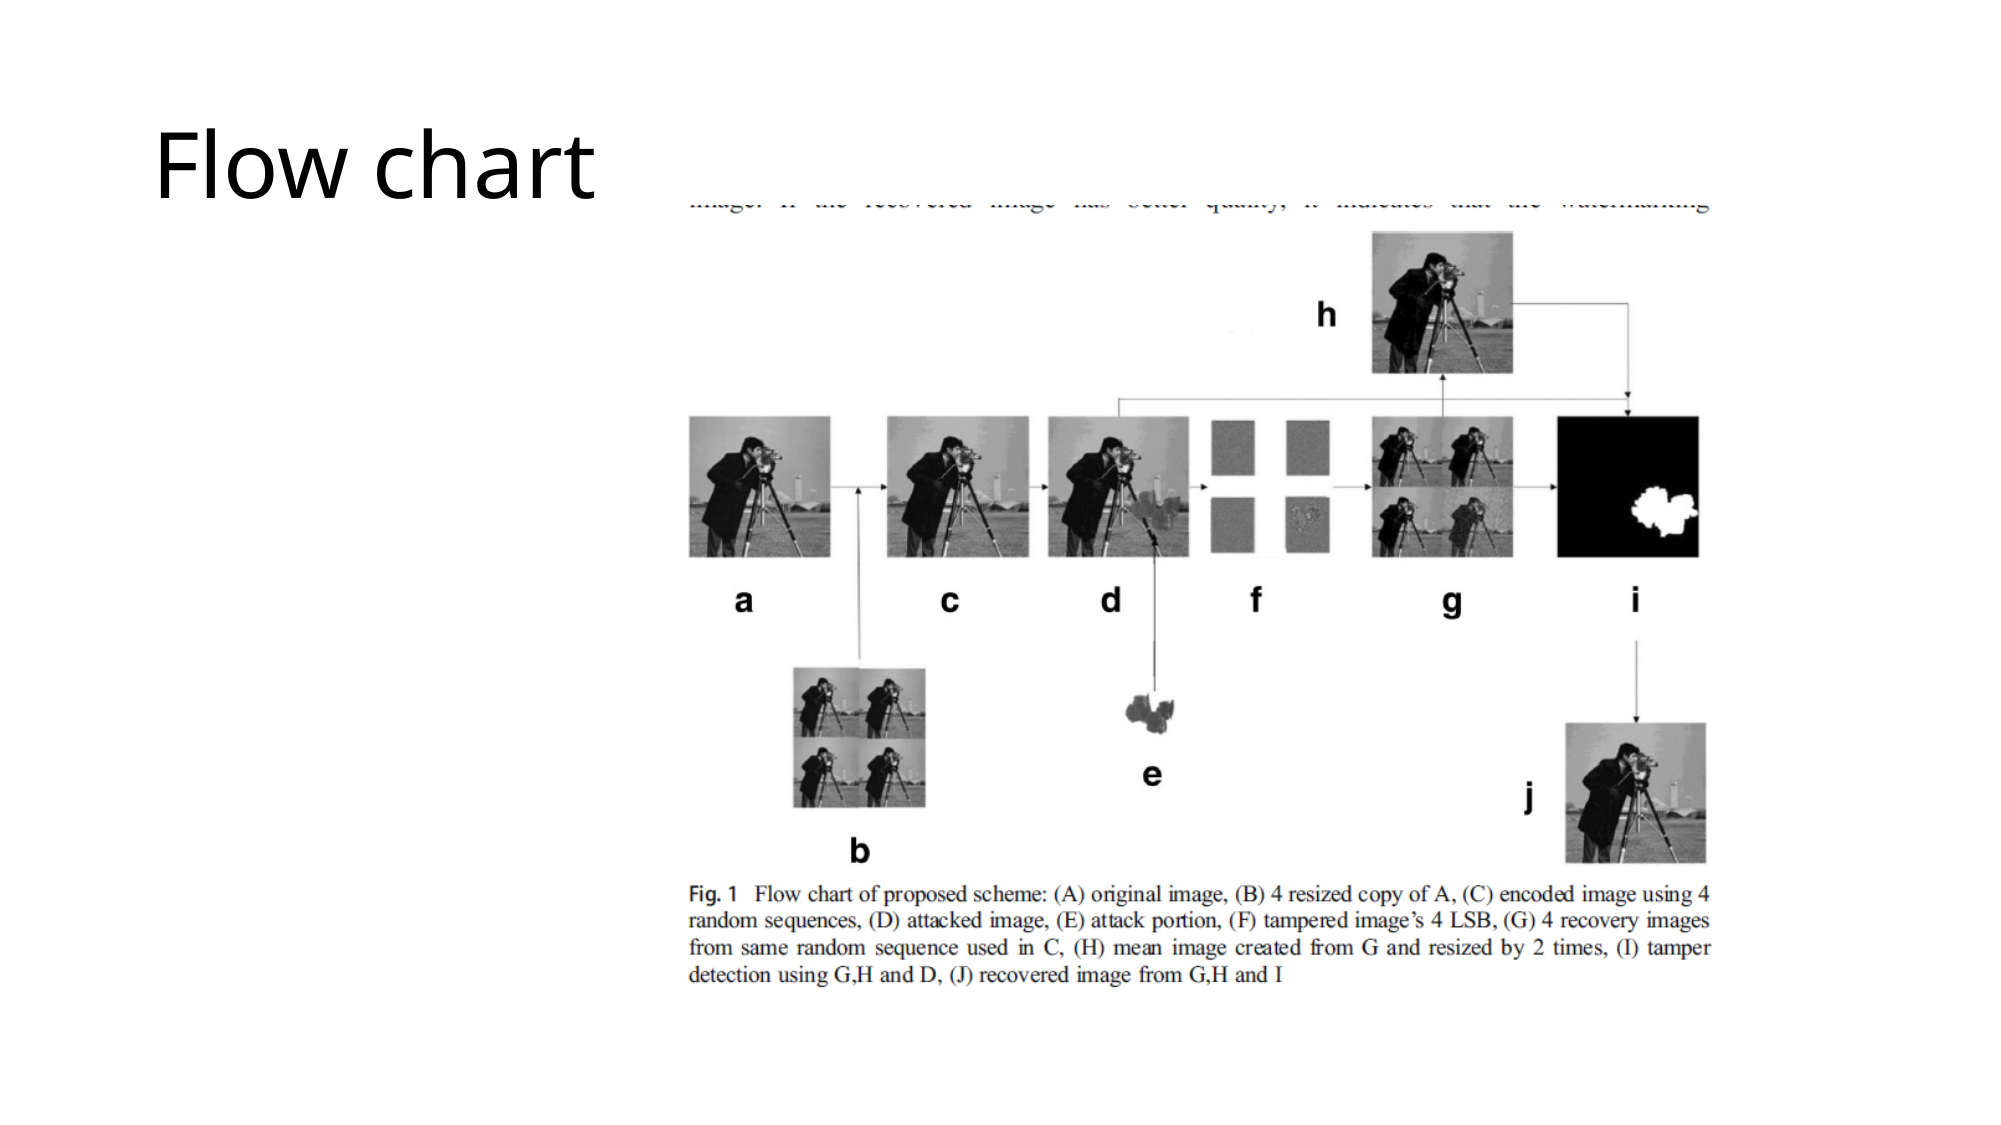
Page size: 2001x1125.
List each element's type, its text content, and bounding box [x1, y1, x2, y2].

title Flow chart [137, 59, 1863, 278]
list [639, 205, 1805, 1002]
